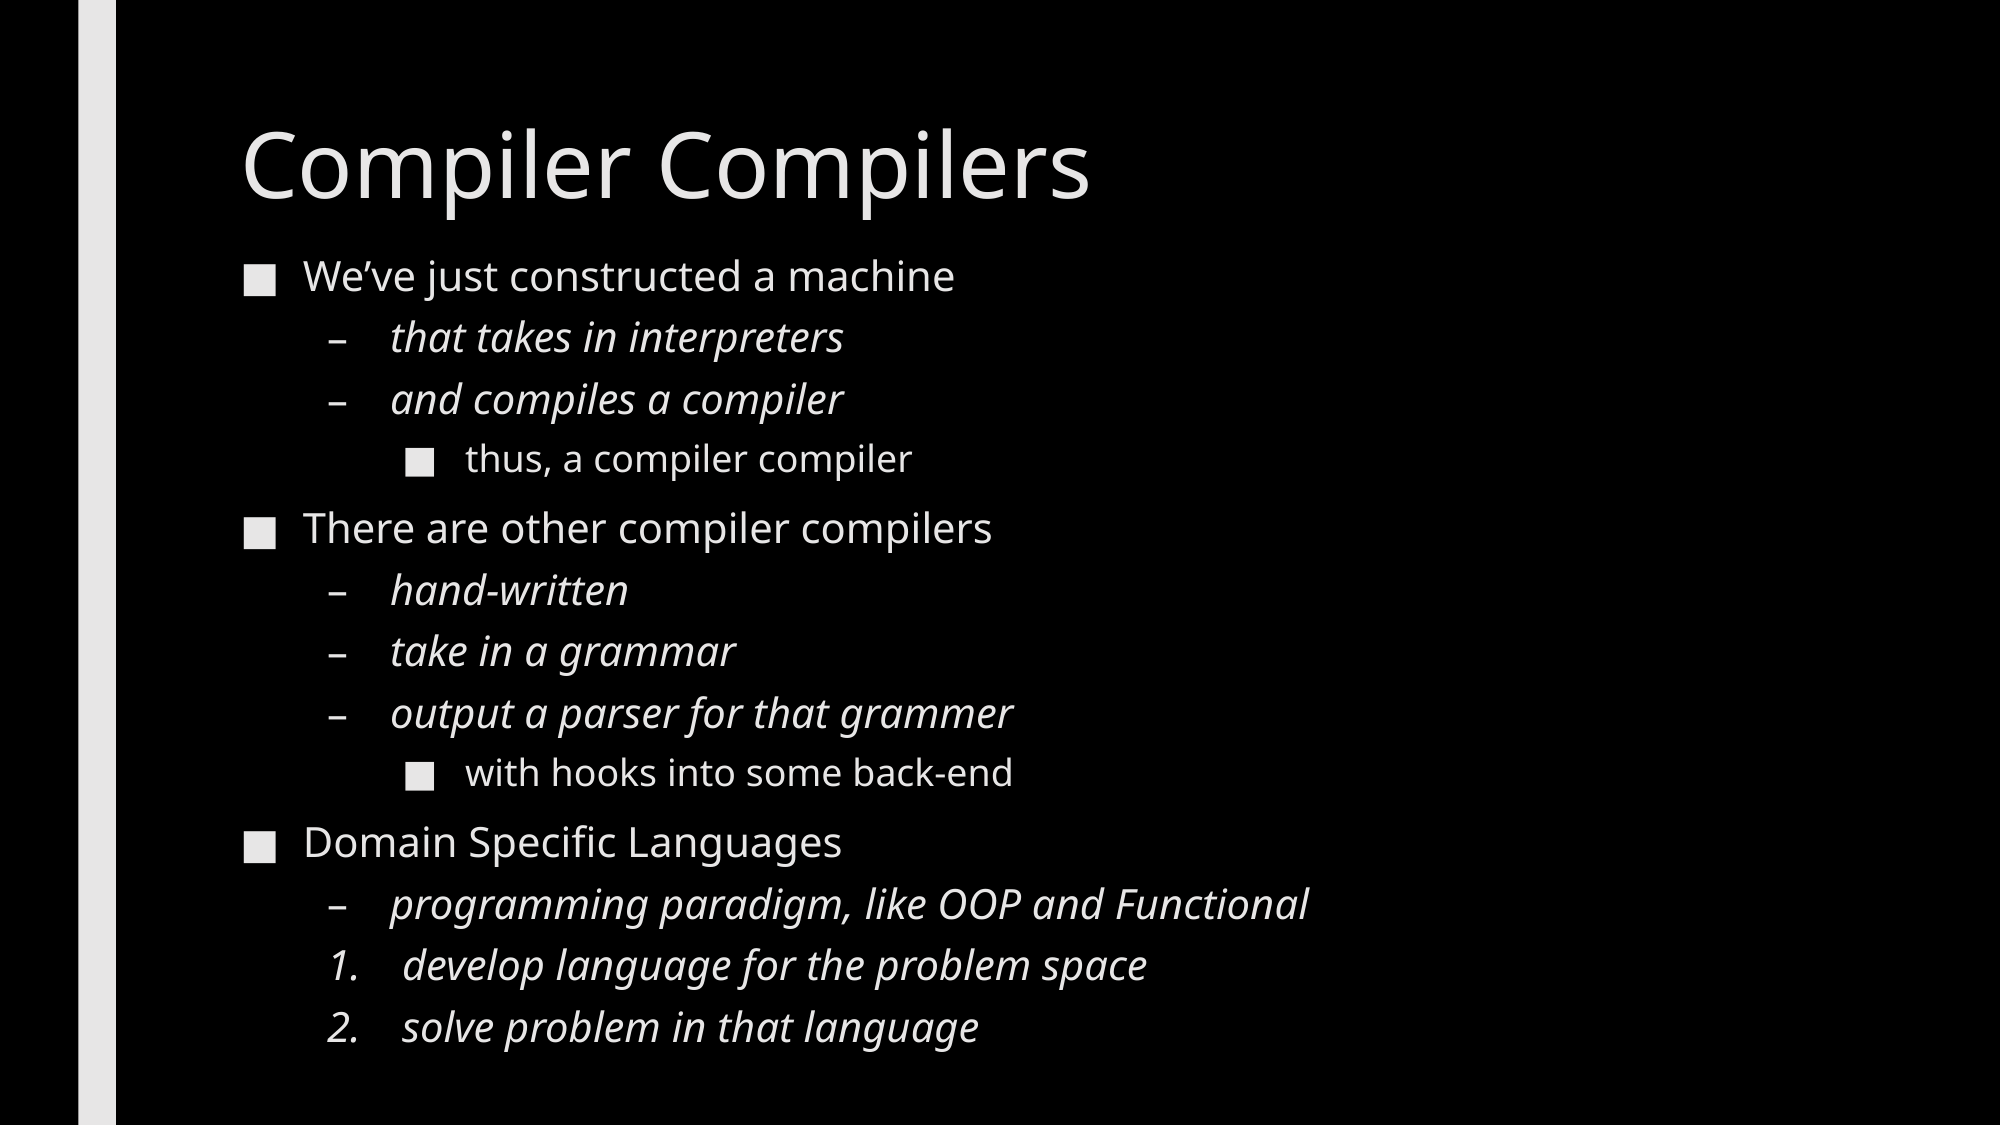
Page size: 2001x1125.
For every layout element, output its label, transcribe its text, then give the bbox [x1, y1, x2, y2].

title Compiler Compilers [225, 112, 1800, 246]
list We’ve just constructed a machine that takes in interpreters and compiles a compiler thus, a compiler compiler There are other compiler compilers hand-written take in a grammar output a parser for that grammer with hooks into some back-end Domain Specific Languages programming paradigm, like OOP and Functional develop language for the problem space solve problem in that language [225, 246, 1800, 1085]
